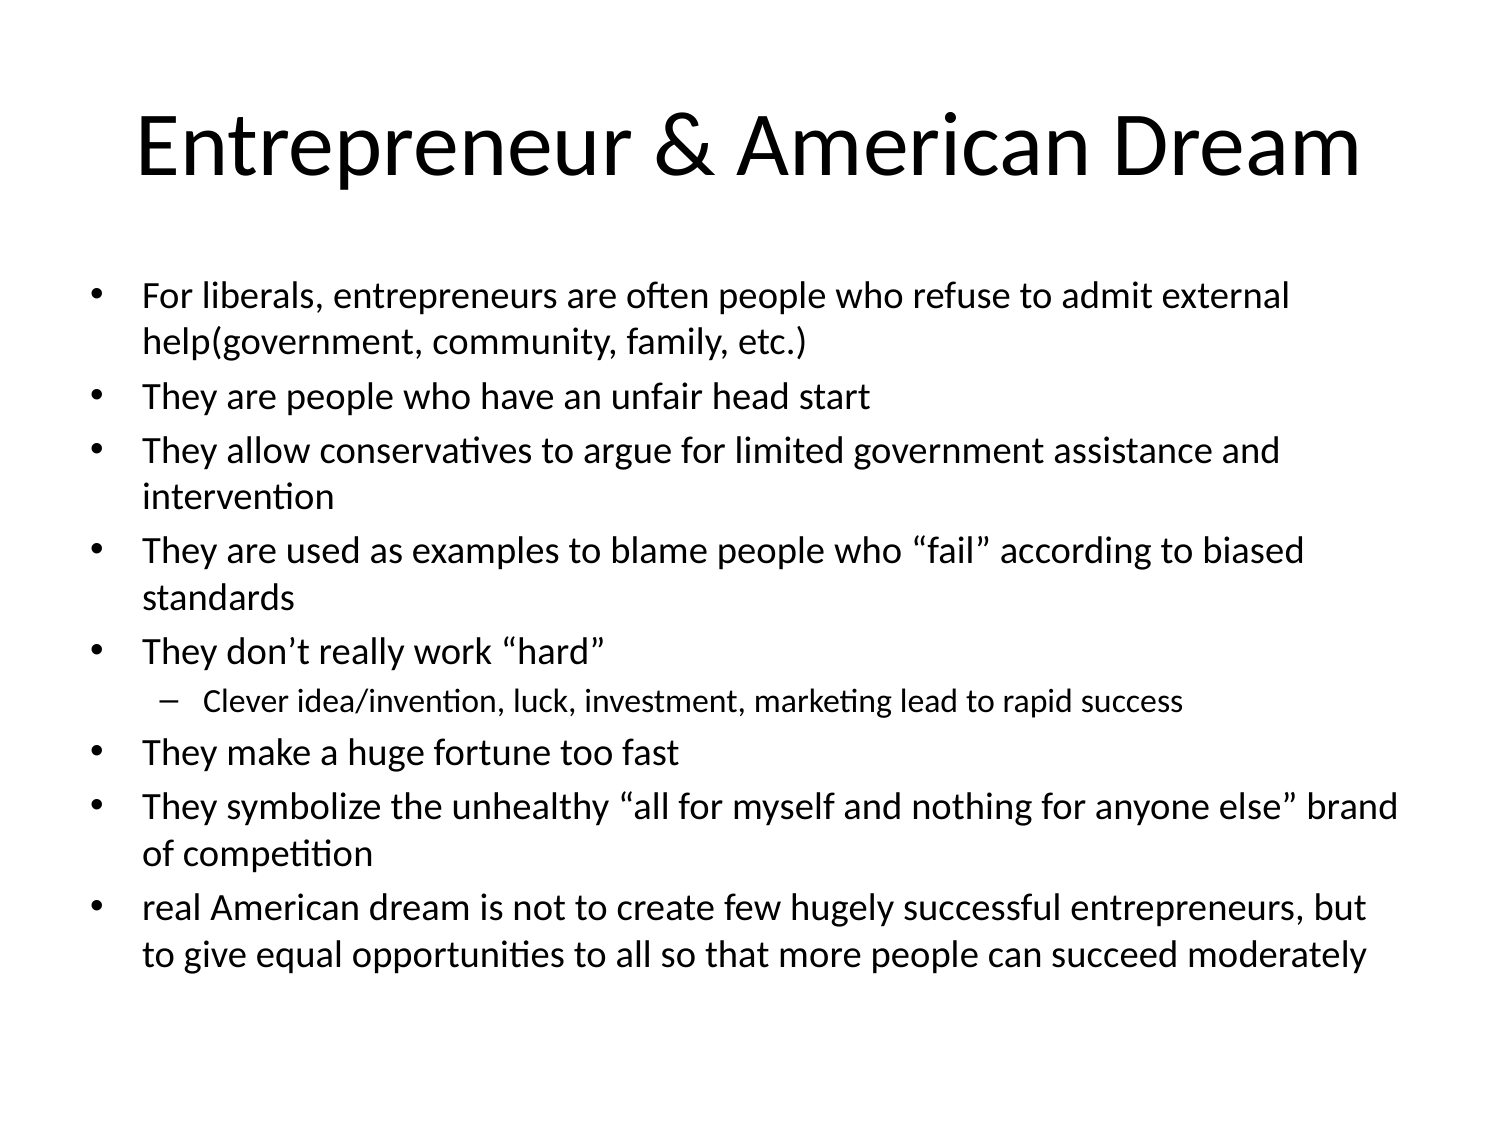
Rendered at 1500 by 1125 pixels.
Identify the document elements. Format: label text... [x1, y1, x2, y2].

title Entrepreneur & American Dream [75, 45, 1425, 233]
list For liberals, entrepreneurs are often people who refuse to admit external help(government, community, family, etc.) They are people who have an unfair head start They allow conservatives to argue for limited government assistance and intervention They are used as examples to blame people who “fail” according to biased standards They don’t really work “hard” Clever idea/invention, luck, investment, marketing lead to rapid success They make a huge fortune too fast They symbolize the unhealthy “all for myself and nothing for anyone else” brand of competition real American dream is not to create few hugely successful entrepreneurs, but to give equal opportunities to all so that more people can succeed moderately [75, 262, 1425, 1005]
